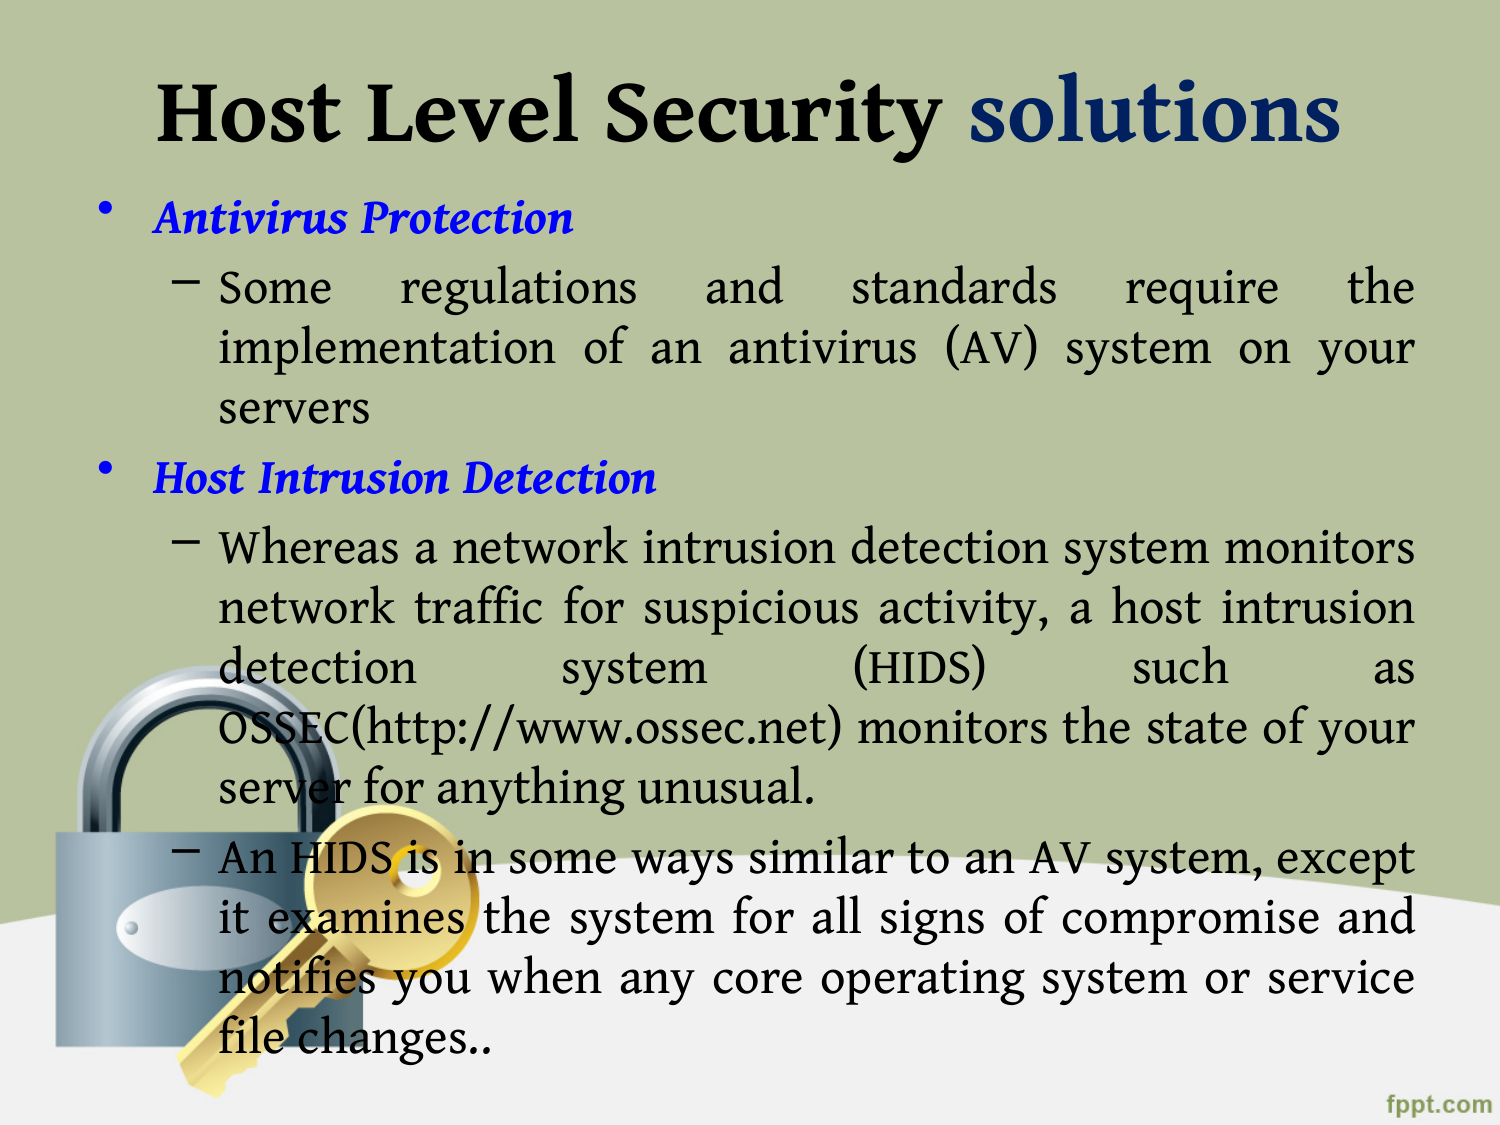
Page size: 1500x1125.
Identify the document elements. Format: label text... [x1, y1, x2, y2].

list Antivirus Protection Some regulations and standards require the implementation of an antivirus (AV) system on your servers Host Intrusion Detection Whereas a network intrusion detection system monitors network traffic for suspicious activity, a host intrusion detection system (HIDS) such as OSSEC(http://www.ossec.net) monitors the state of your server for anything unusual. An HIDS is in some ways similar to an AV system, except it examines the system for all signs of compromise and notifies you when any core operating system or service file changes.. [81, 175, 1433, 1009]
title Host Level Security solutions [74, 44, 1426, 165]
picture [0, 0, 1500, 1125]
